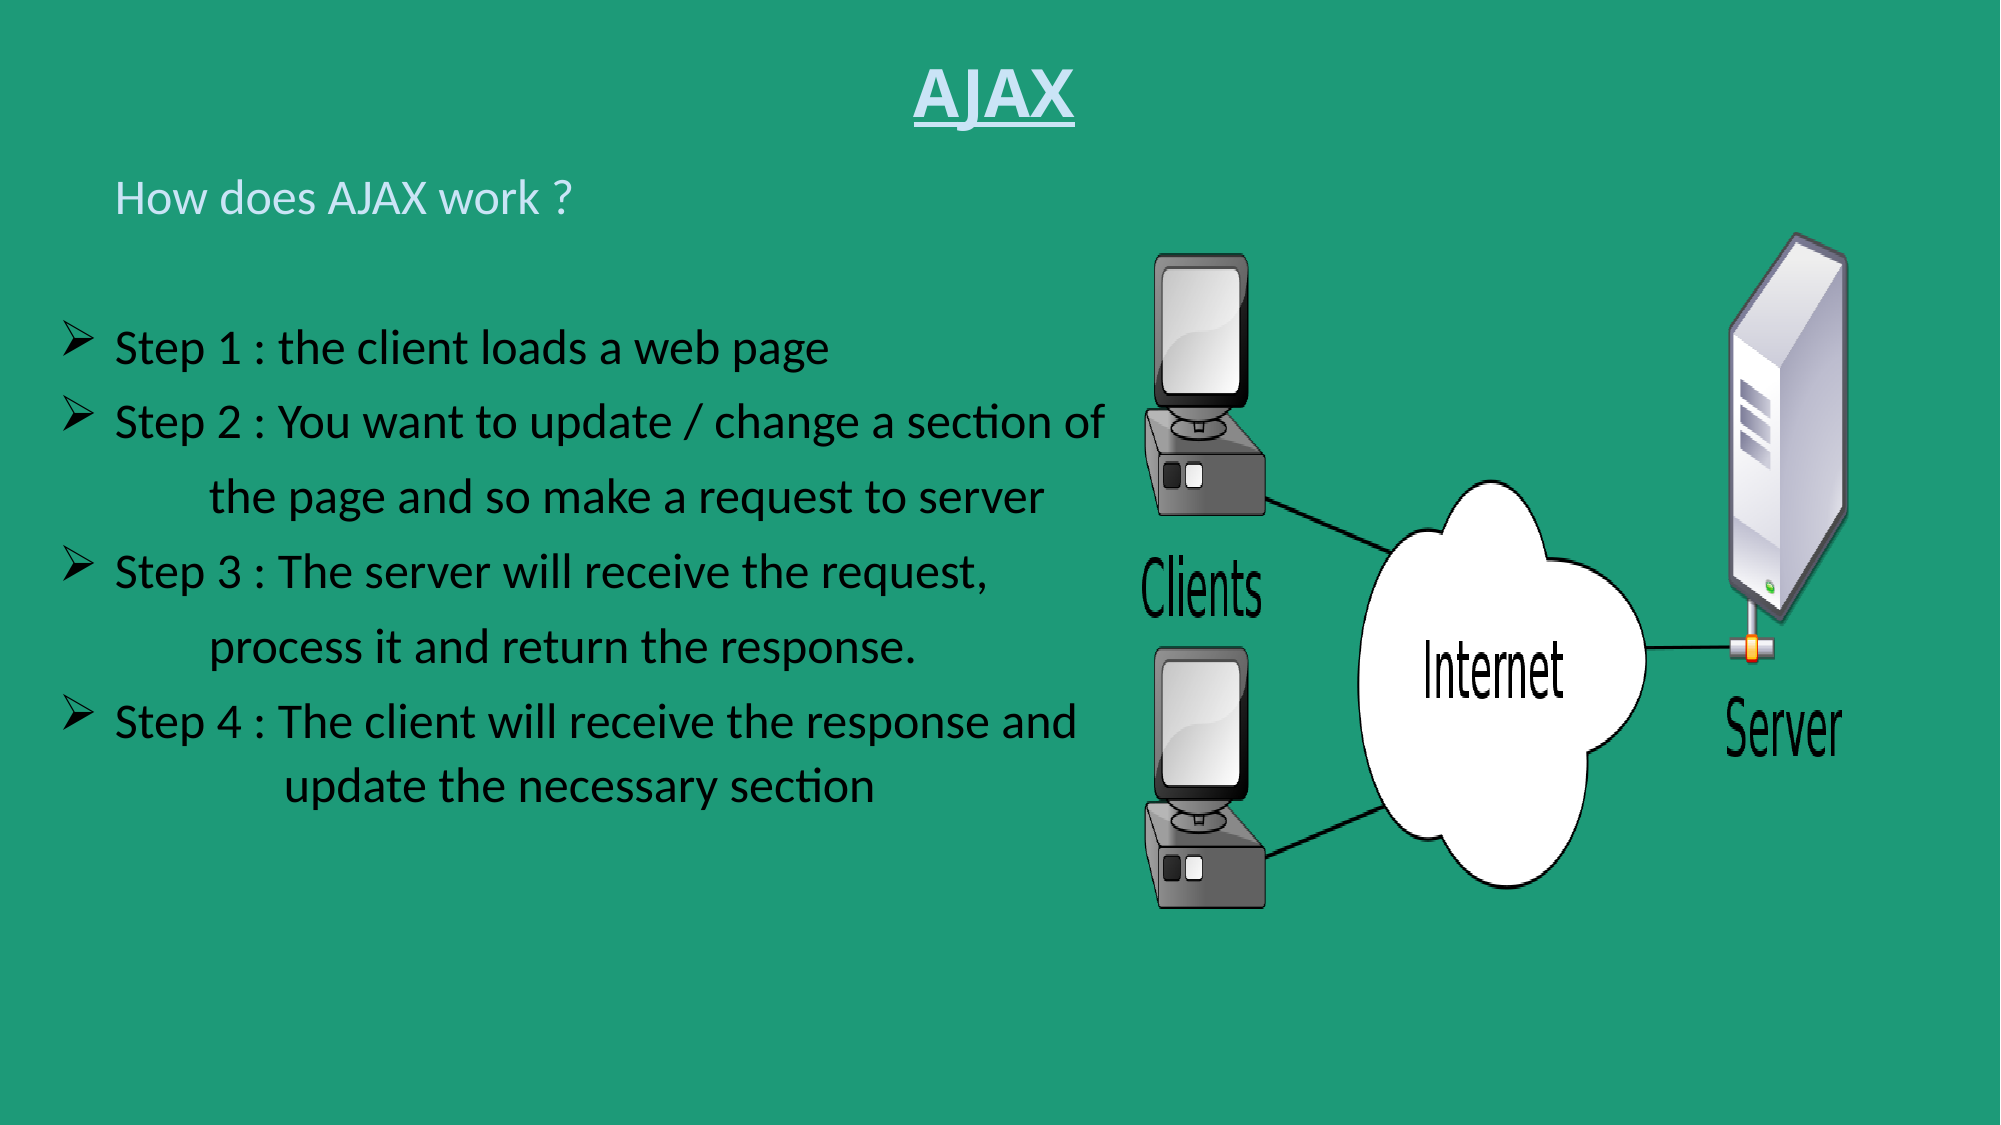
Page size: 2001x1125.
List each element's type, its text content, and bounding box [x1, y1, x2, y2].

title AJAX [43, 58, 1946, 139]
subtitle How does AJAX work ? Step 1 : the client loads a web page Step 2 : You want to update / change a section of the page and so make a request to server Step 3 : The server will receive the request, process it and return the response. Step 4 : The client will receive the response and update the necessary section [43, 163, 1946, 1067]
picture [1142, 232, 1849, 911]
